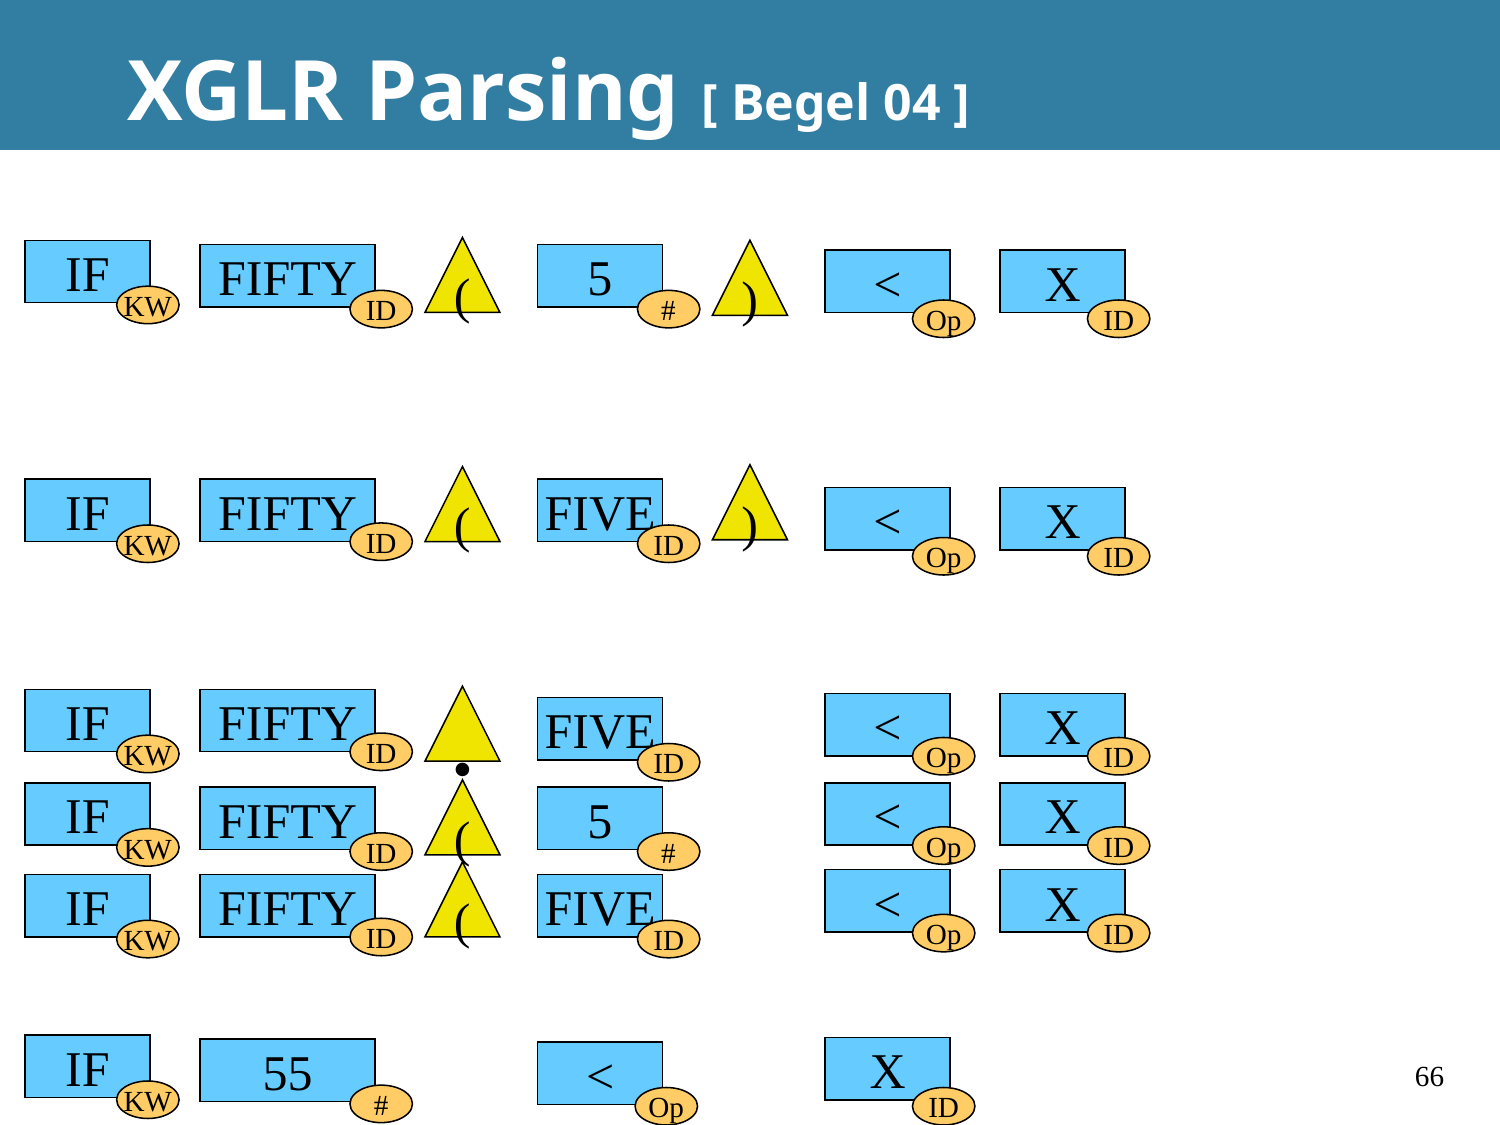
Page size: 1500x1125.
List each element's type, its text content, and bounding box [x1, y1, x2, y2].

text_box < [825, 487, 950, 550]
text_box . [424, 686, 500, 762]
text_box < [825, 782, 950, 846]
text_box < [537, 1042, 663, 1105]
text_box ) [712, 240, 788, 316]
text_box < [825, 869, 950, 933]
text_box # [637, 290, 700, 328]
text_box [24, 1035, 180, 1119]
text_box Op [635, 1087, 698, 1125]
text_box KW [116, 525, 180, 563]
text_box X [999, 249, 1125, 313]
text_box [24, 782, 180, 867]
text_box Op [912, 299, 975, 338]
text_box FIFTY [200, 479, 375, 542]
text_box ID [1087, 299, 1150, 338]
text_box # [349, 1085, 413, 1123]
text_box KW [116, 920, 180, 958]
text_box ( [424, 466, 500, 542]
text_box ) [712, 464, 788, 540]
text_box IF [24, 479, 150, 542]
text_box ID [637, 525, 700, 563]
text_box FIFTY [200, 689, 375, 752]
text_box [24, 240, 180, 324]
text_box Op [912, 737, 975, 775]
text_box ID [349, 290, 413, 328]
text_box FIFTY [200, 244, 375, 307]
text_box ID [349, 918, 413, 956]
text_box Op [912, 537, 975, 576]
text_box < [825, 693, 950, 756]
text_box ID [1087, 737, 1150, 775]
text_box X [825, 1037, 950, 1100]
text_box # [637, 832, 700, 871]
text_box ( [424, 861, 500, 937]
title XGLR Parsing [ Begel 04 ] [112, 12, 1500, 163]
text_box FIVE [537, 479, 663, 542]
text_box X [999, 693, 1125, 756]
text_box ID [637, 920, 700, 958]
text_box ID [349, 733, 413, 771]
text_box ID [1087, 537, 1150, 576]
text_box X [999, 487, 1125, 550]
text_box ( [424, 237, 500, 313]
text_box ID [349, 522, 413, 561]
text_box < [825, 249, 950, 313]
text_box ID [1087, 914, 1150, 952]
text_box X [999, 782, 1125, 846]
text_box Op [912, 826, 975, 865]
text_box 5 [537, 786, 663, 850]
text_box ID [912, 1087, 975, 1125]
text_box 5 [537, 244, 663, 307]
text_box 55 [200, 1039, 375, 1102]
text_box Op [912, 914, 975, 952]
text_box FIVE [537, 697, 663, 761]
text_box ID [637, 743, 700, 782]
text_box FIFTY [200, 874, 375, 937]
text_box KW [116, 735, 180, 773]
text_box IF [24, 689, 150, 752]
text_box IF [24, 874, 150, 937]
text_box FIVE [537, 874, 663, 937]
text_box X [999, 869, 1125, 933]
text_box ( [424, 779, 500, 855]
text_box ID [349, 832, 413, 871]
text_box FIFTY [200, 786, 375, 850]
text_box ID [1087, 826, 1150, 865]
